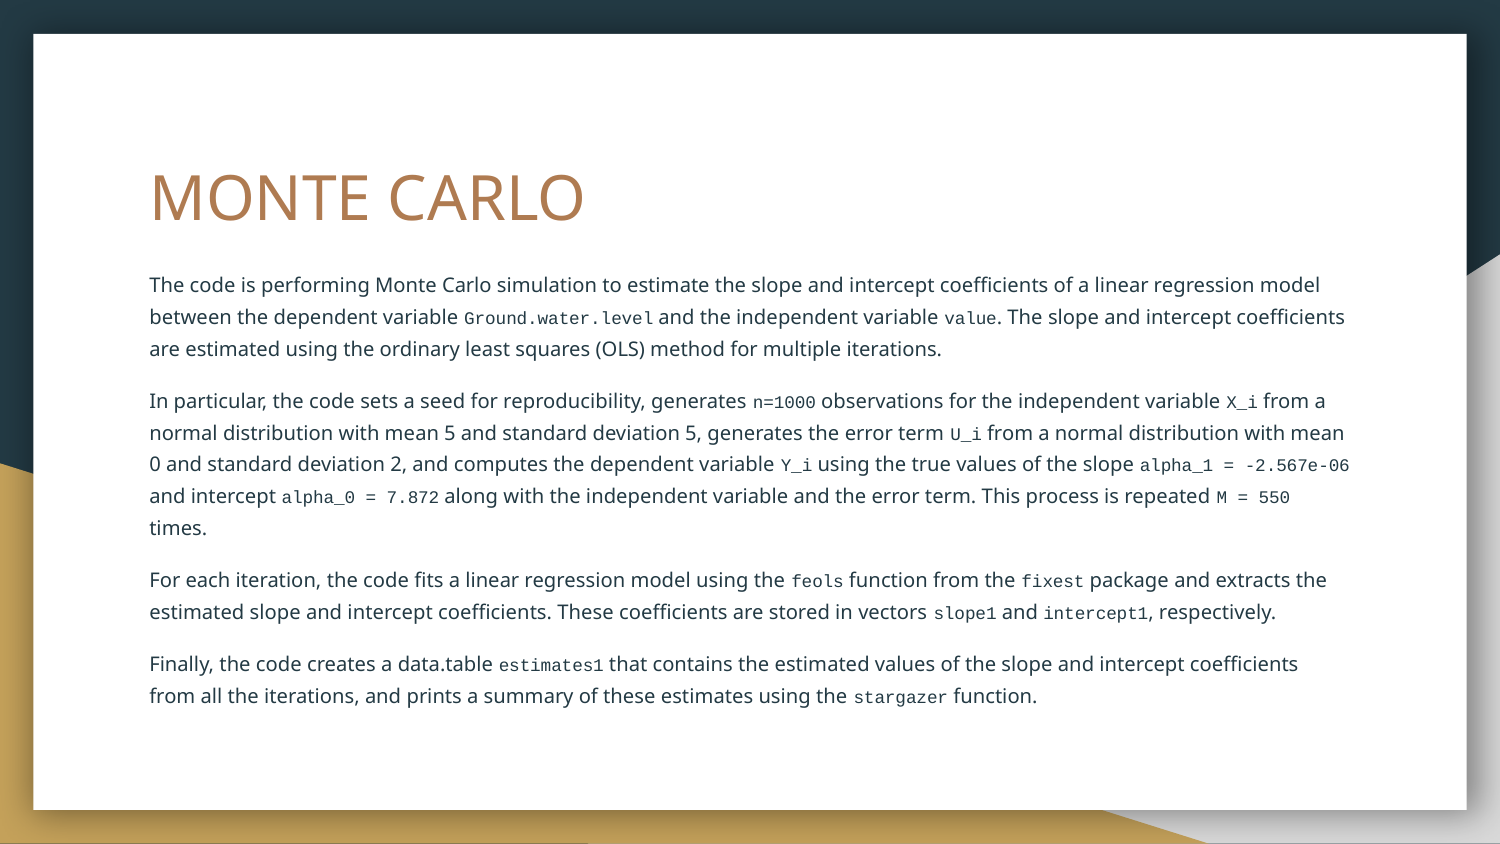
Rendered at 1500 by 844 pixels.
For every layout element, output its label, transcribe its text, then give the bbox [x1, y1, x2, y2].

title MONTE CARLO [134, 138, 1366, 251]
list The code is performing Monte Carlo simulation to estimate the slope and intercept coefficients of a linear regression model between the dependent variable Ground.water.level and the independent variable value. The slope and intercept coefficients are estimated using the ordinary least squares (OLS) method for multiple iterations. In particular, the code sets a seed for reproducibility, generates n=1000 observations for the independent variable X_i from a normal distribution with mean 5 and standard deviation 5, generates the error term U_i from a normal distribution with mean 0 and standard deviation 2, and computes the dependent variable Y_i using the true values of the slope alpha_1 = -2.567e-06 and intercept alpha_0 = 7.872 along with the independent variable and the error term. This process is repeated M = 550 times. For each iteration, the code fits a linear regression model using the feols function from the fixest package and extracts the estimated slope and intercept coefficients. These coefficients are stored in vectors slope1 and intercept1, respectively. Finally, the code creates a data.table estimates1 that contains the estimated values of the slope and intercept coefficients from all the iterations, and prints a summary of these estimates using the stargazer function. [134, 251, 1366, 729]
